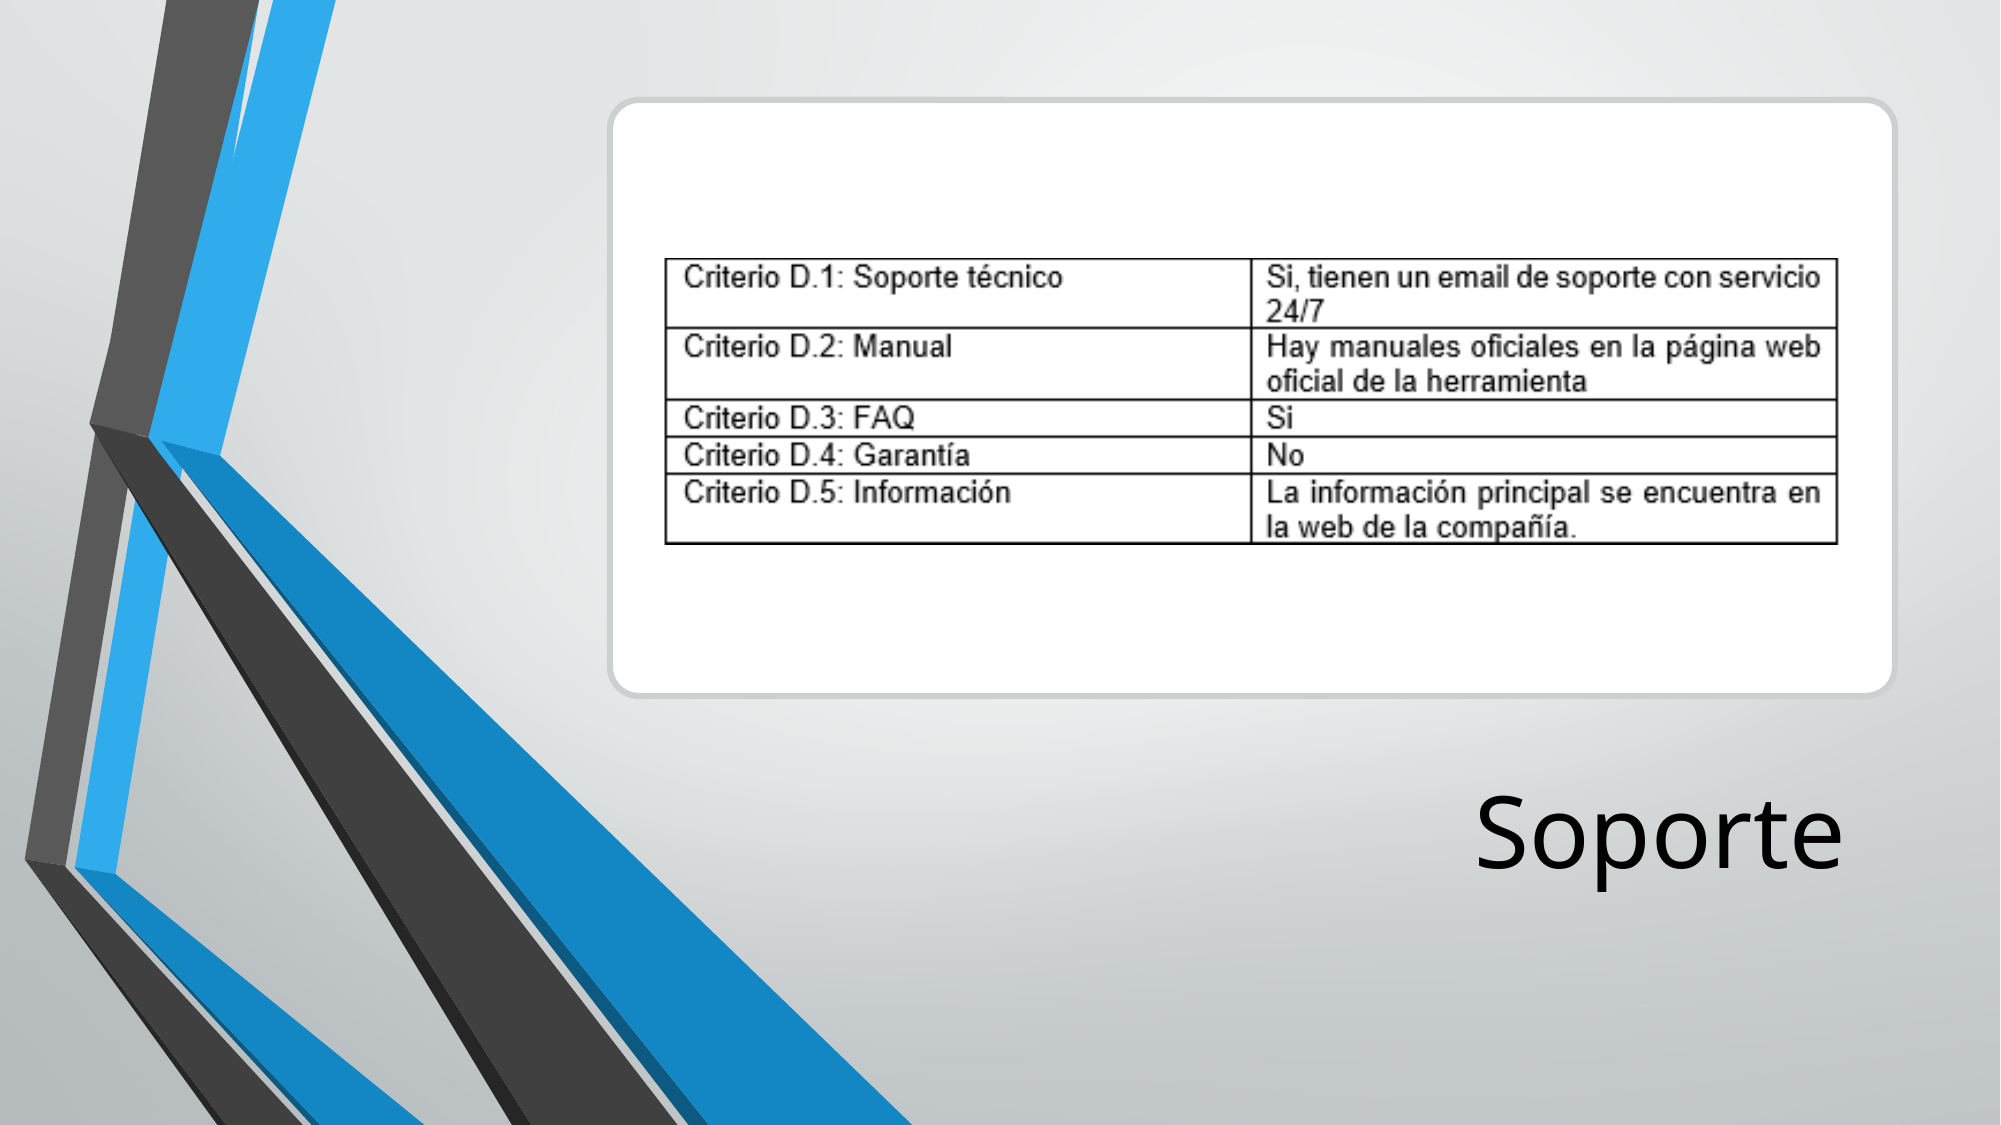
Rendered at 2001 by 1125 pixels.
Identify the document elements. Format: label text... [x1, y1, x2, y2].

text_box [89, 0, 913, 1125]
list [663, 258, 1841, 545]
title Soporte [913, 748, 1887, 896]
text_box [913, 98, 1897, 698]
